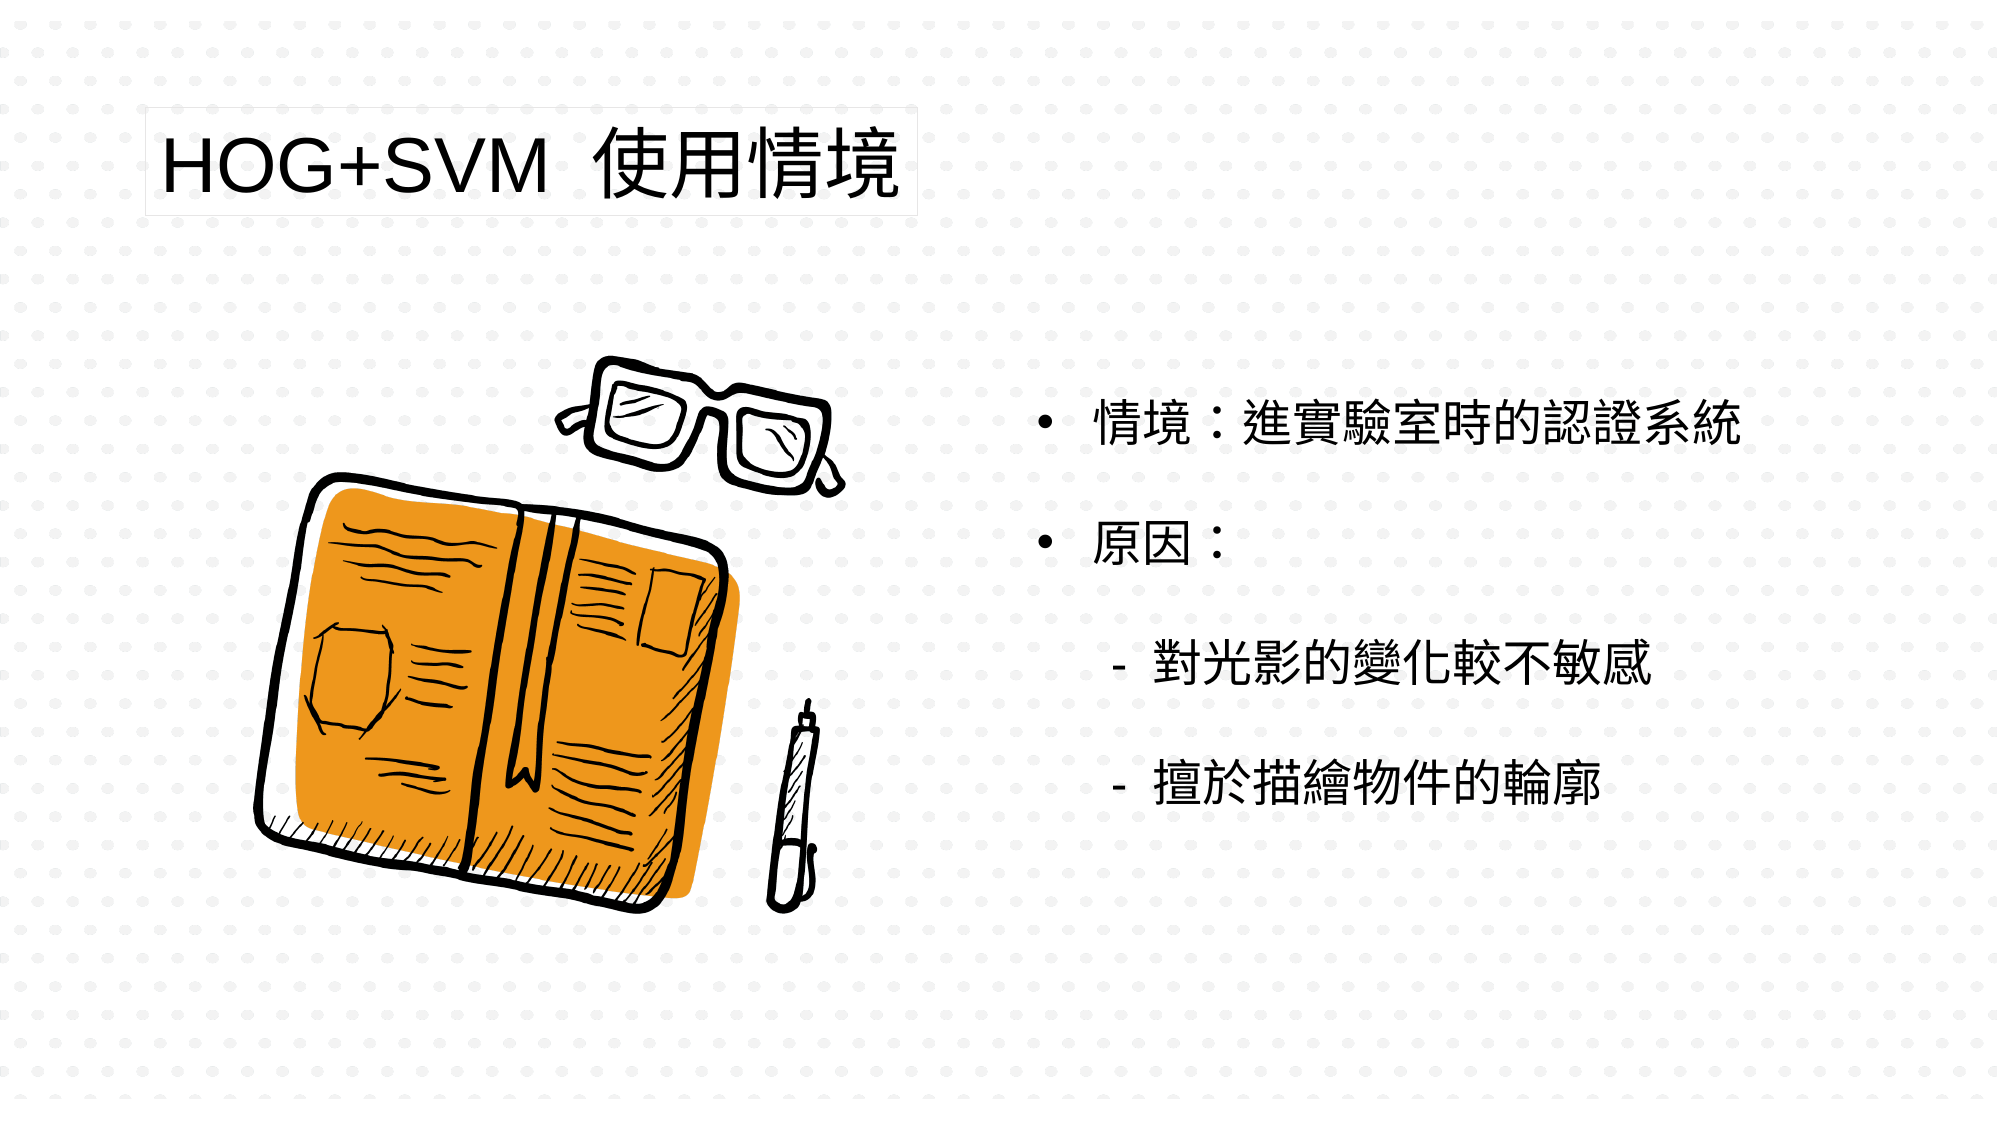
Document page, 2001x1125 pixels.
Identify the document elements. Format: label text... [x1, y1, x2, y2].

text_box HOG+SVM 使用情境 [145, 107, 918, 216]
picture [0, 0, 2001, 1125]
text_box 情境：進實驗室時的認證系統 原因： - 對光影的變化較不敏感 - 擅於描繪物件的輪廓 [1021, 323, 1942, 864]
